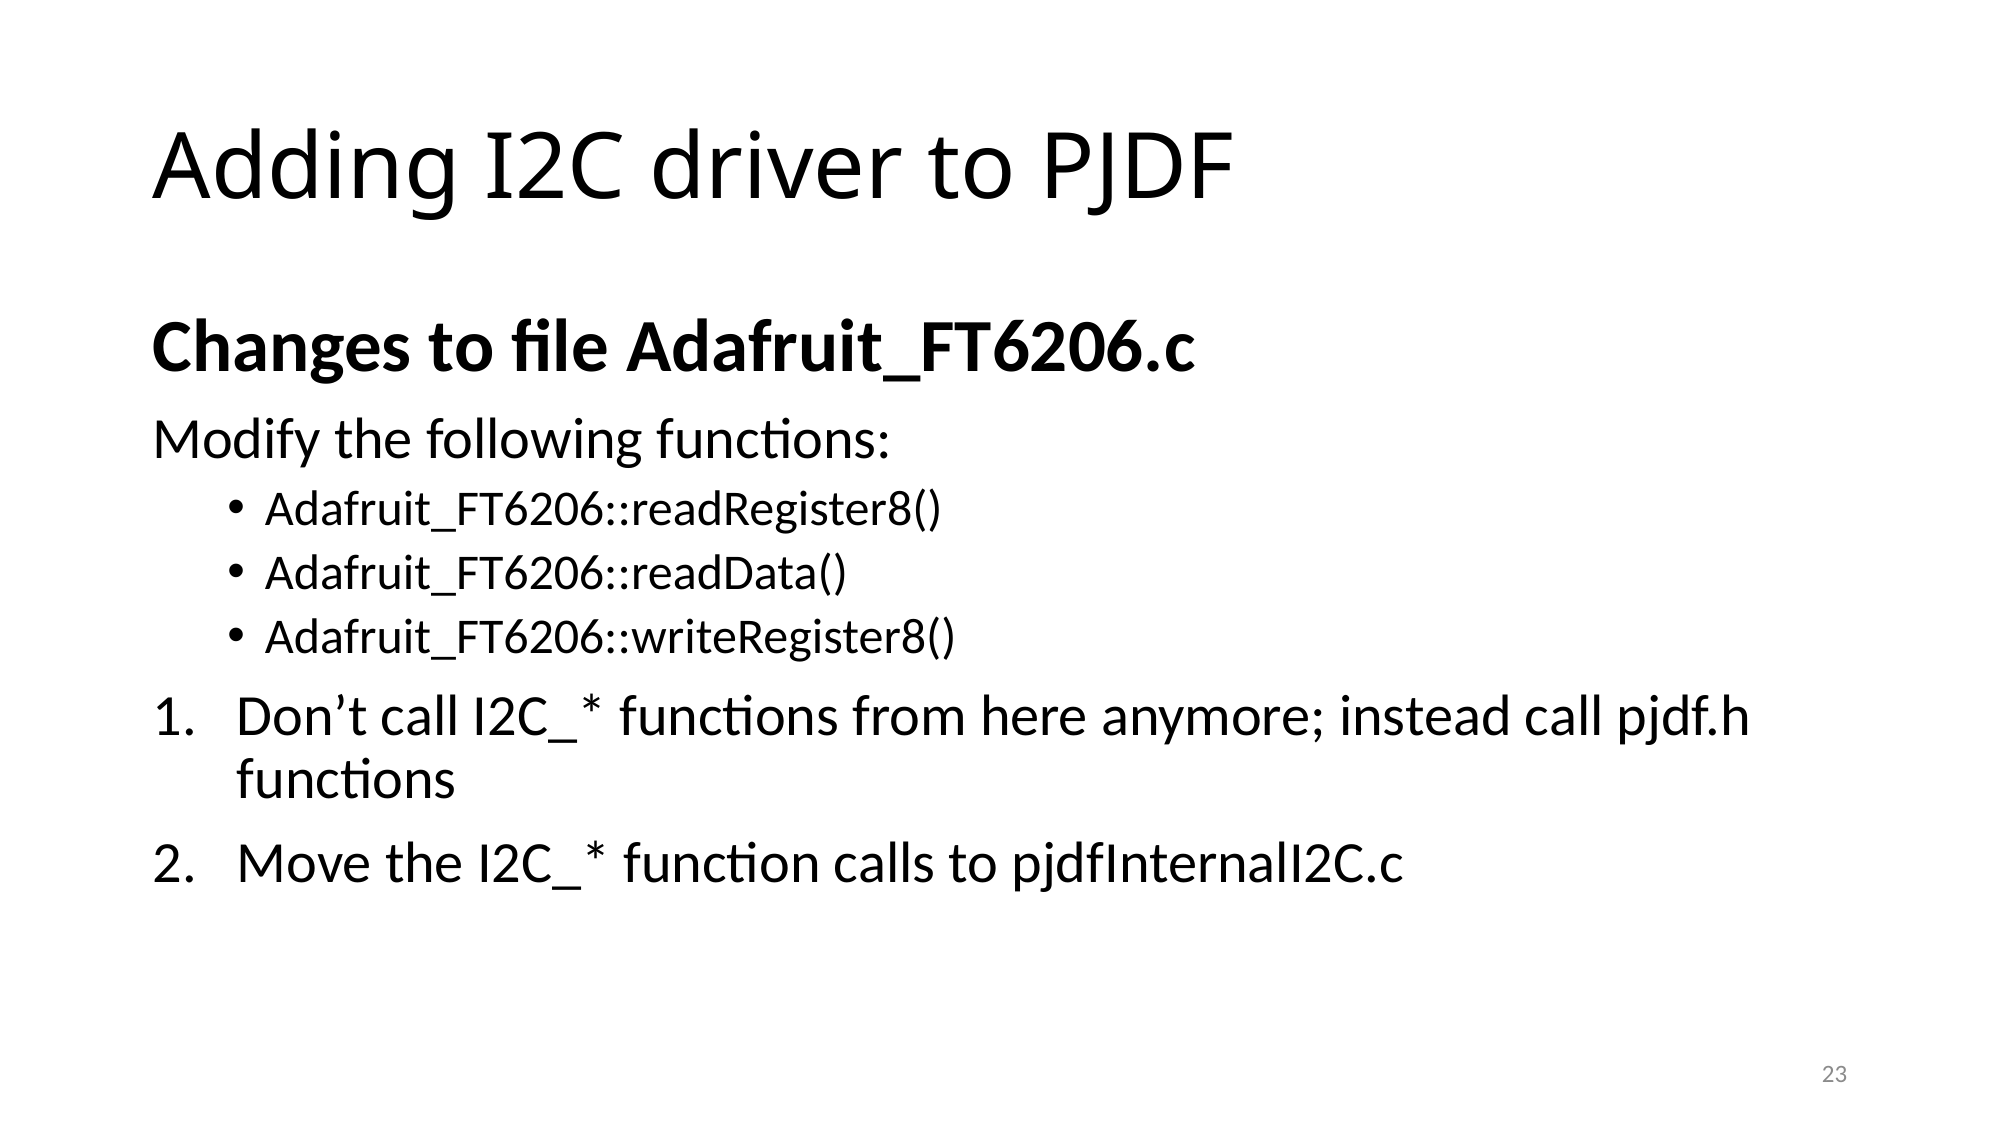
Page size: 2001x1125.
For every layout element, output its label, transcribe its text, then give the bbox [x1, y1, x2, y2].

title Adding I2C driver to PJDF [137, 59, 1863, 278]
slide_number 23 [1412, 1042, 1863, 1103]
list Changes to file Adafruit_FT6206.c Modify the following functions: Adafruit_FT6206::readRegister8() Adafruit_FT6206::readData() Adafruit_FT6206::writeRegister8() Don’t call I2C_* functions from here anymore; instead call pjdf.h functions Move the I2C_* function calls to pjdfInternalI2C.c [137, 299, 1863, 1014]
